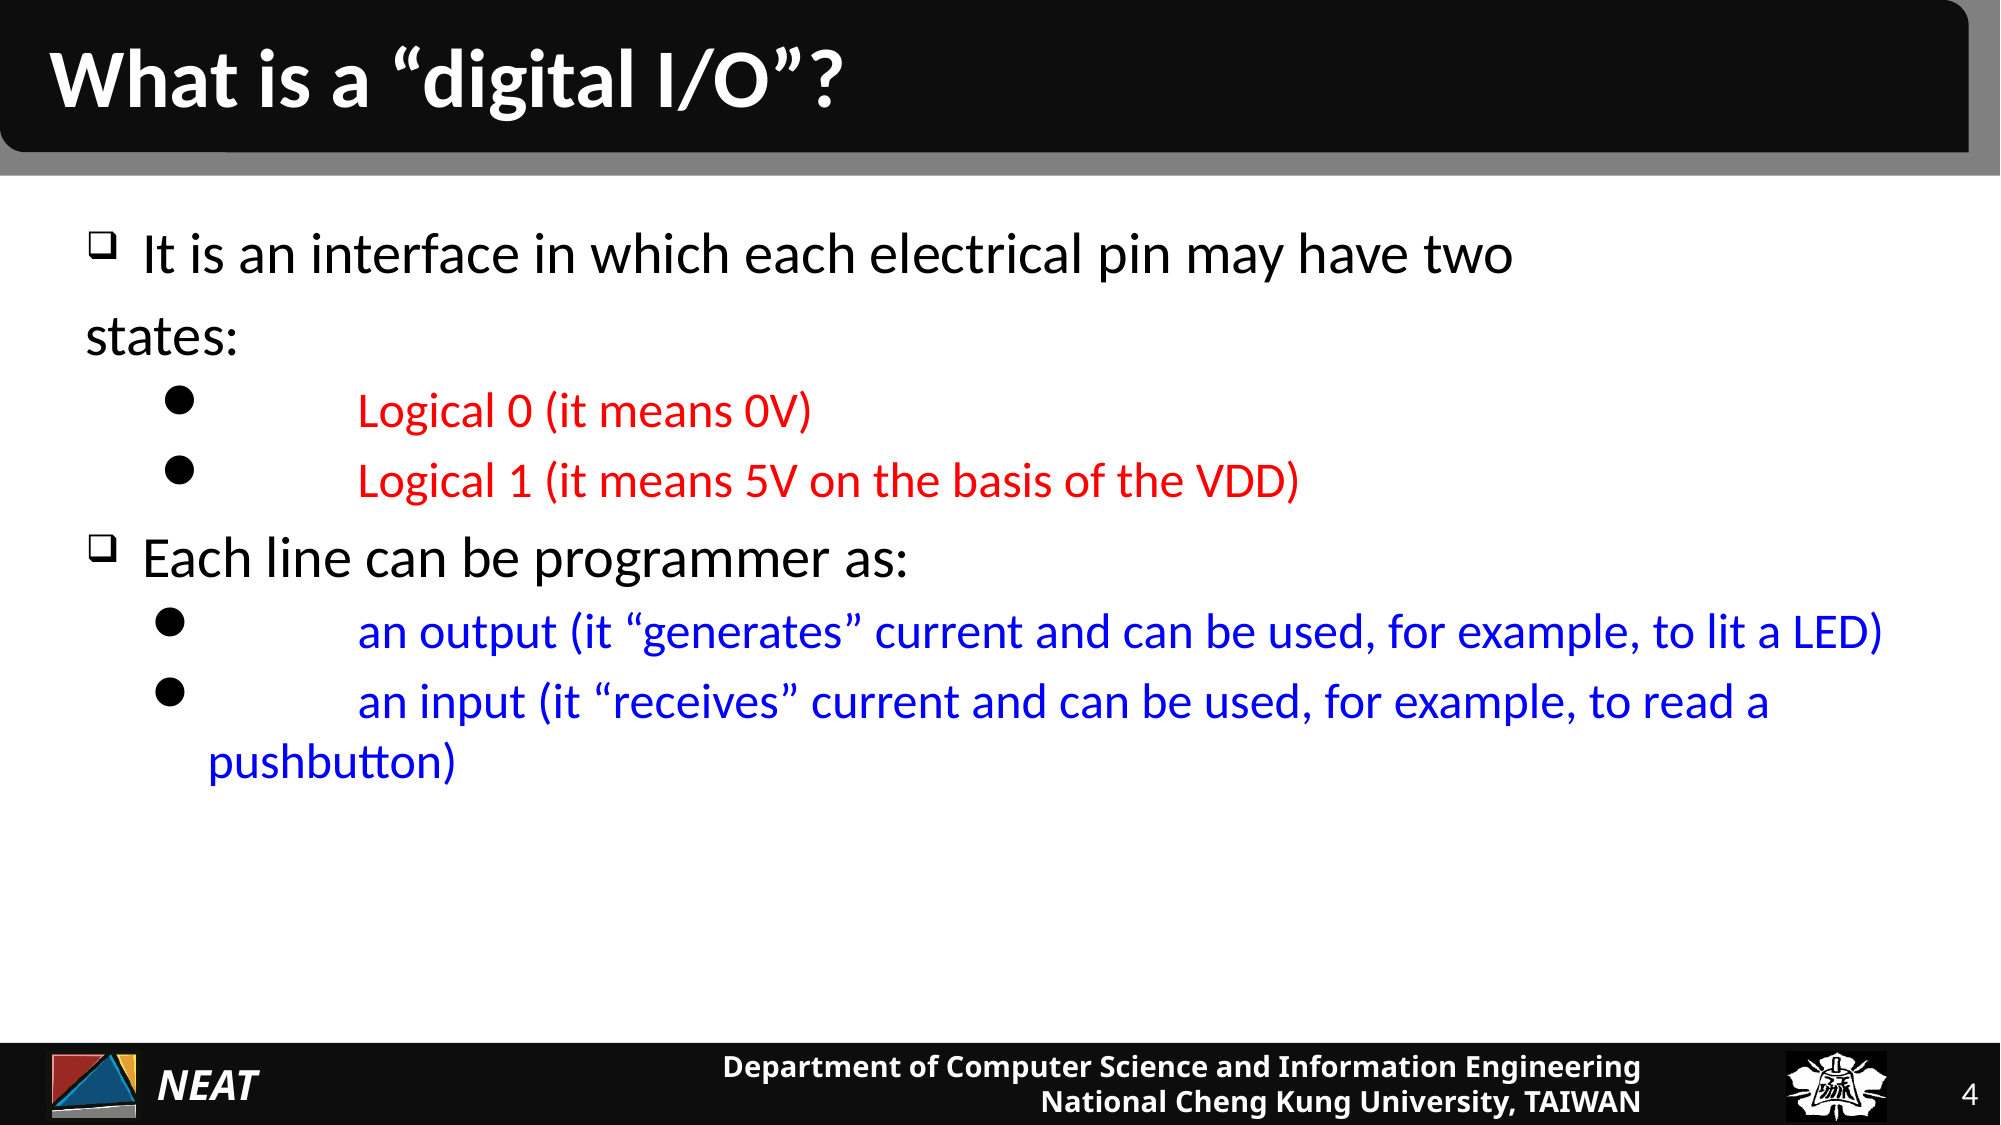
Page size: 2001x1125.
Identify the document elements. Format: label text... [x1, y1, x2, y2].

list It is an interface in which each electrical pin may have two states: Logical 0 (it means 0V) Logical 1 (it means 5V on the basis of the VDD) Each line can be programmer as: an output (it “generates” current and can be used, for example, to lit a LED) an input (it “receives” current and can be used, for example, to read a pushbutton) [70, 208, 1946, 1005]
picture [1786, 1051, 1887, 1122]
title What is a “digital I/O”? [34, 0, 1835, 149]
picture [46, 1050, 141, 1121]
